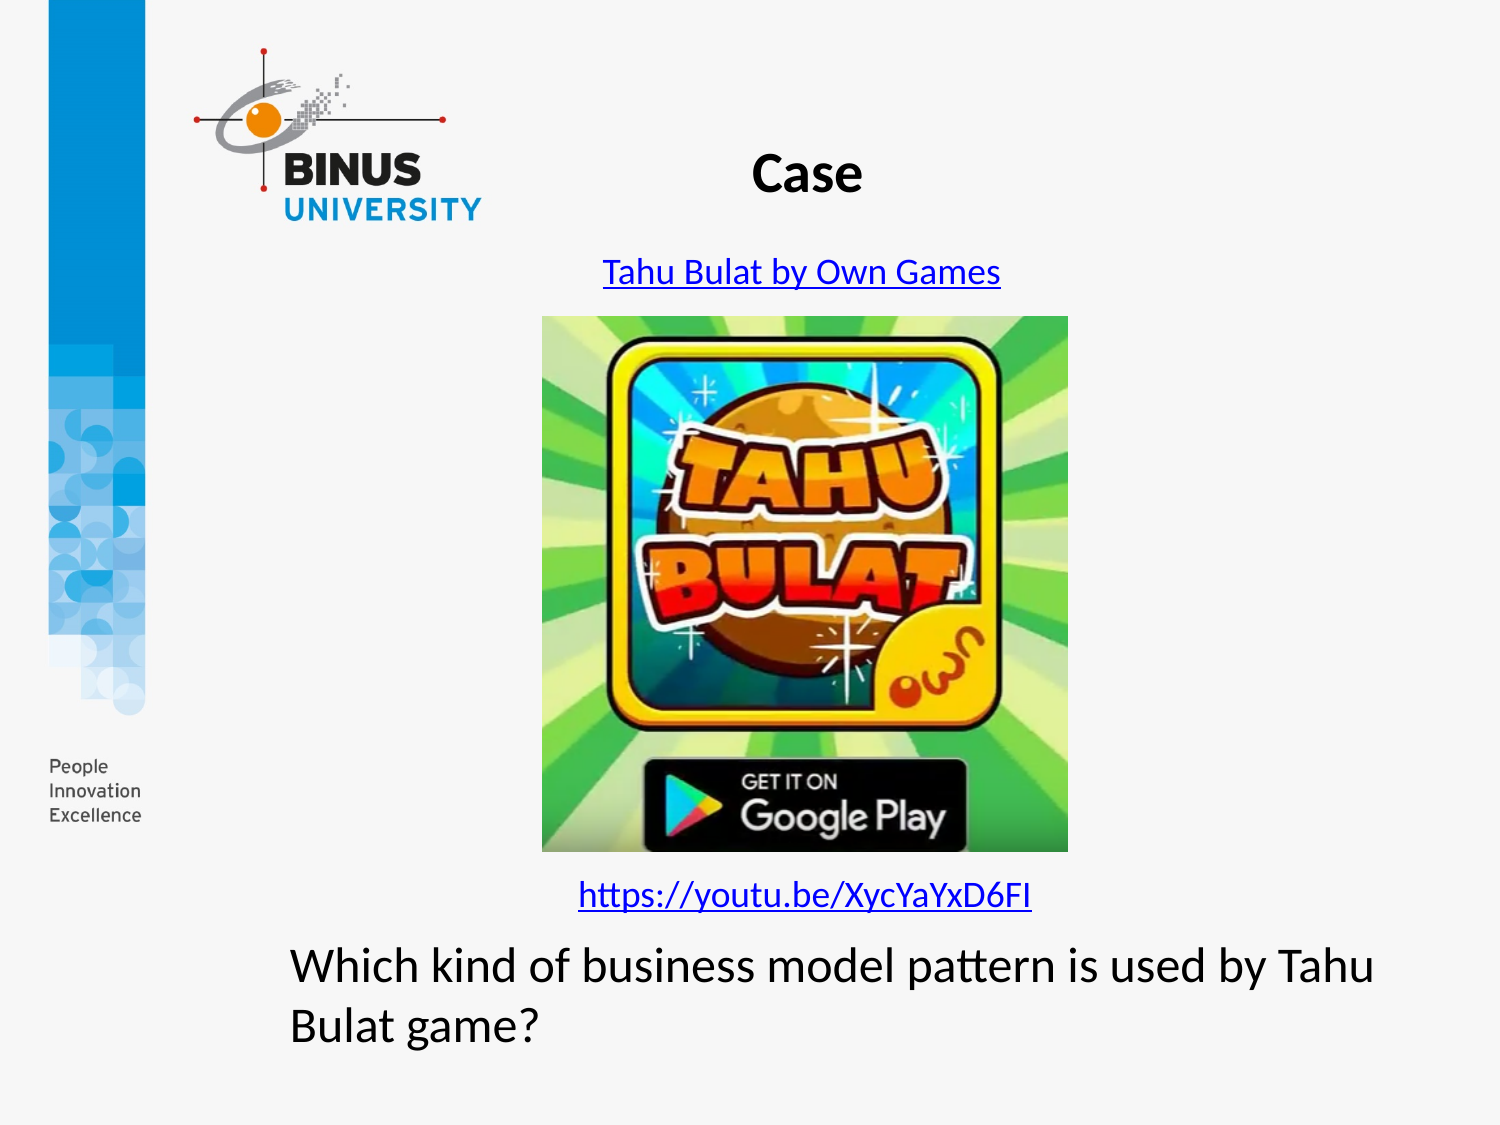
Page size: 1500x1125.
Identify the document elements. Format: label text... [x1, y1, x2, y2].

text_box Case [737, 126, 1275, 212]
picture [0, 0, 1500, 853]
text_box https://youtu.be/XycYaYxD6FI [563, 862, 1047, 923]
text_box Which kind of business model pattern is used by Tahu Bulat game? [274, 924, 1400, 1060]
text_box Tahu Bulat by Own Games [321, 239, 1282, 300]
